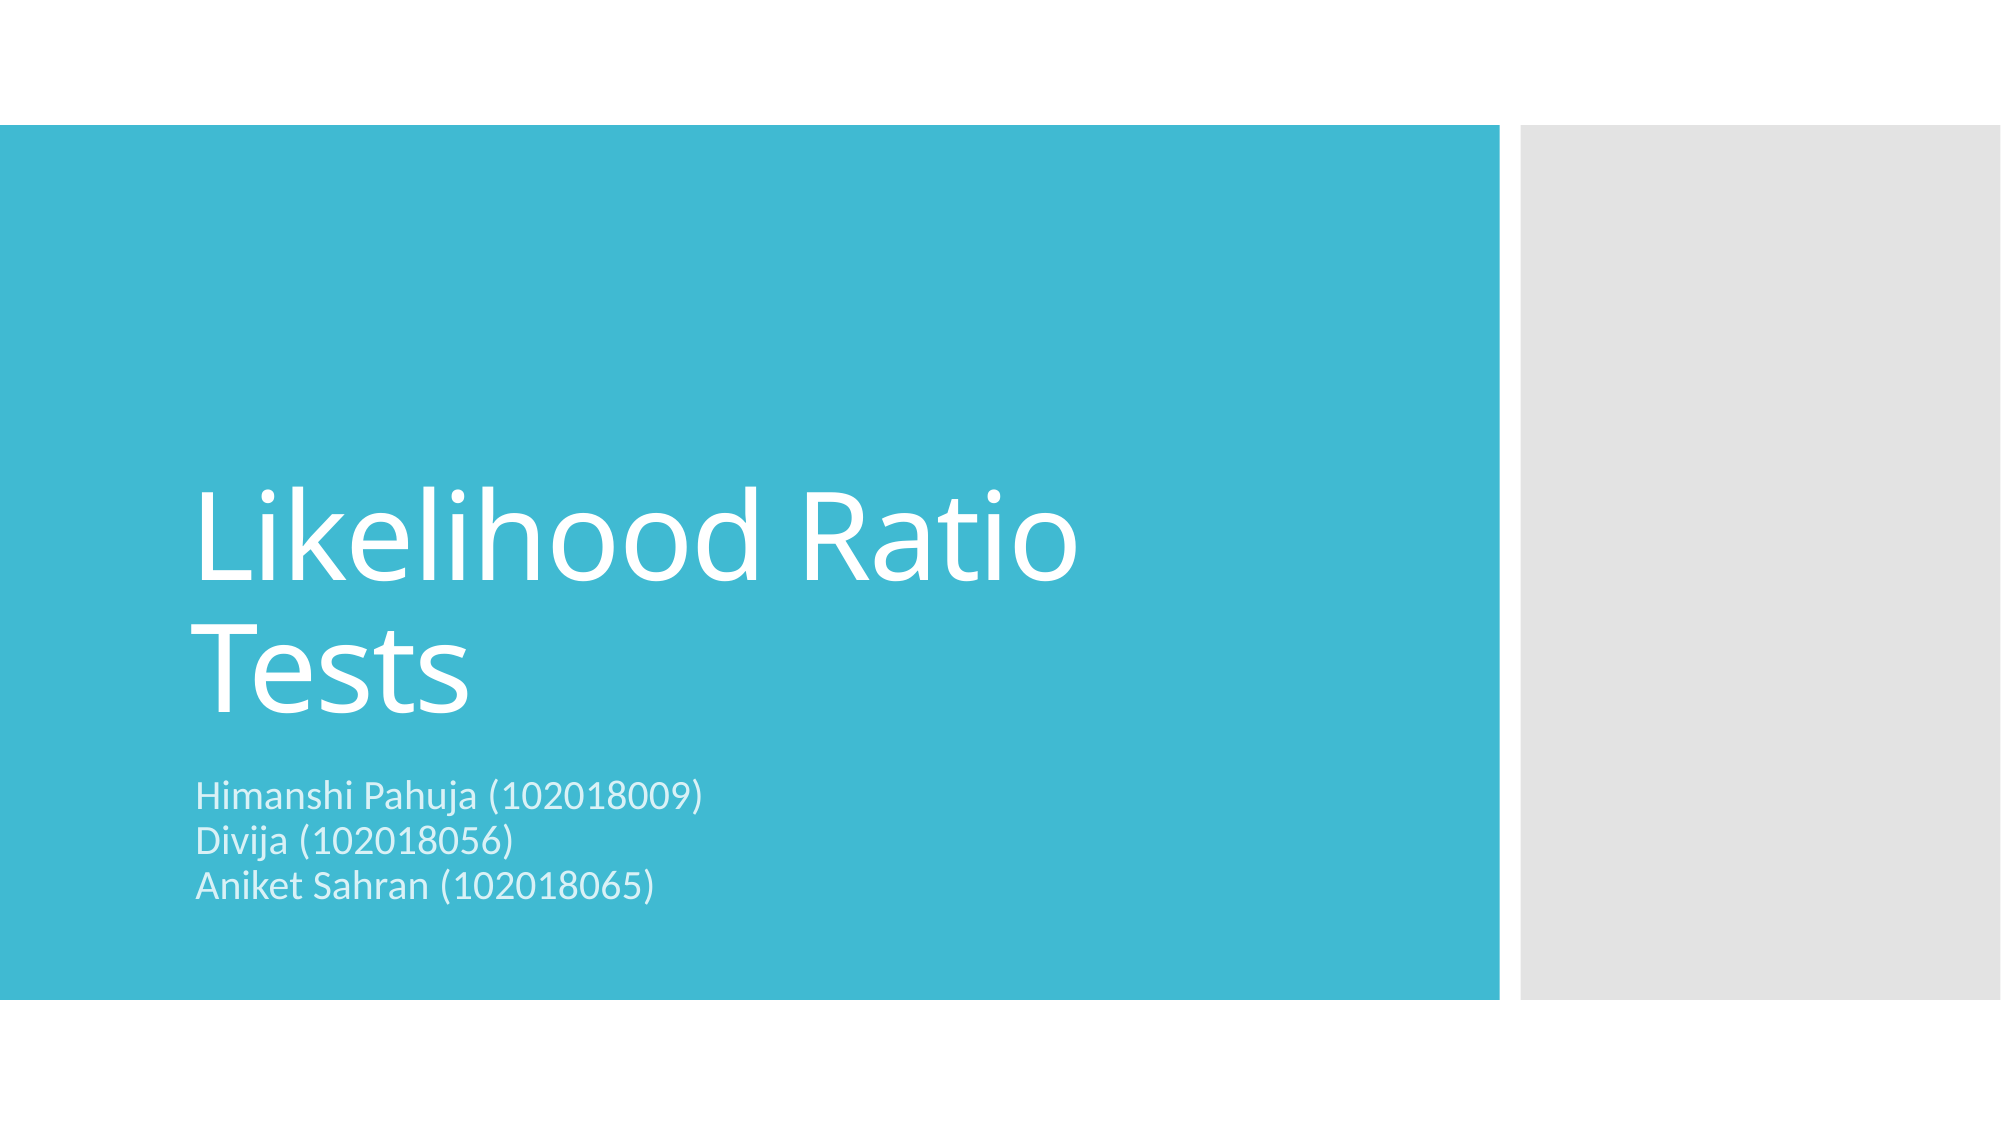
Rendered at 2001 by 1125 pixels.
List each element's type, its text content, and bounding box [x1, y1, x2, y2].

subtitle Himanshi Pahuja (102018009) Divija (102018056) Aniket Sahran (102018065) [180, 766, 1381, 917]
title Likelihood Ratio Tests [175, 213, 1376, 747]
